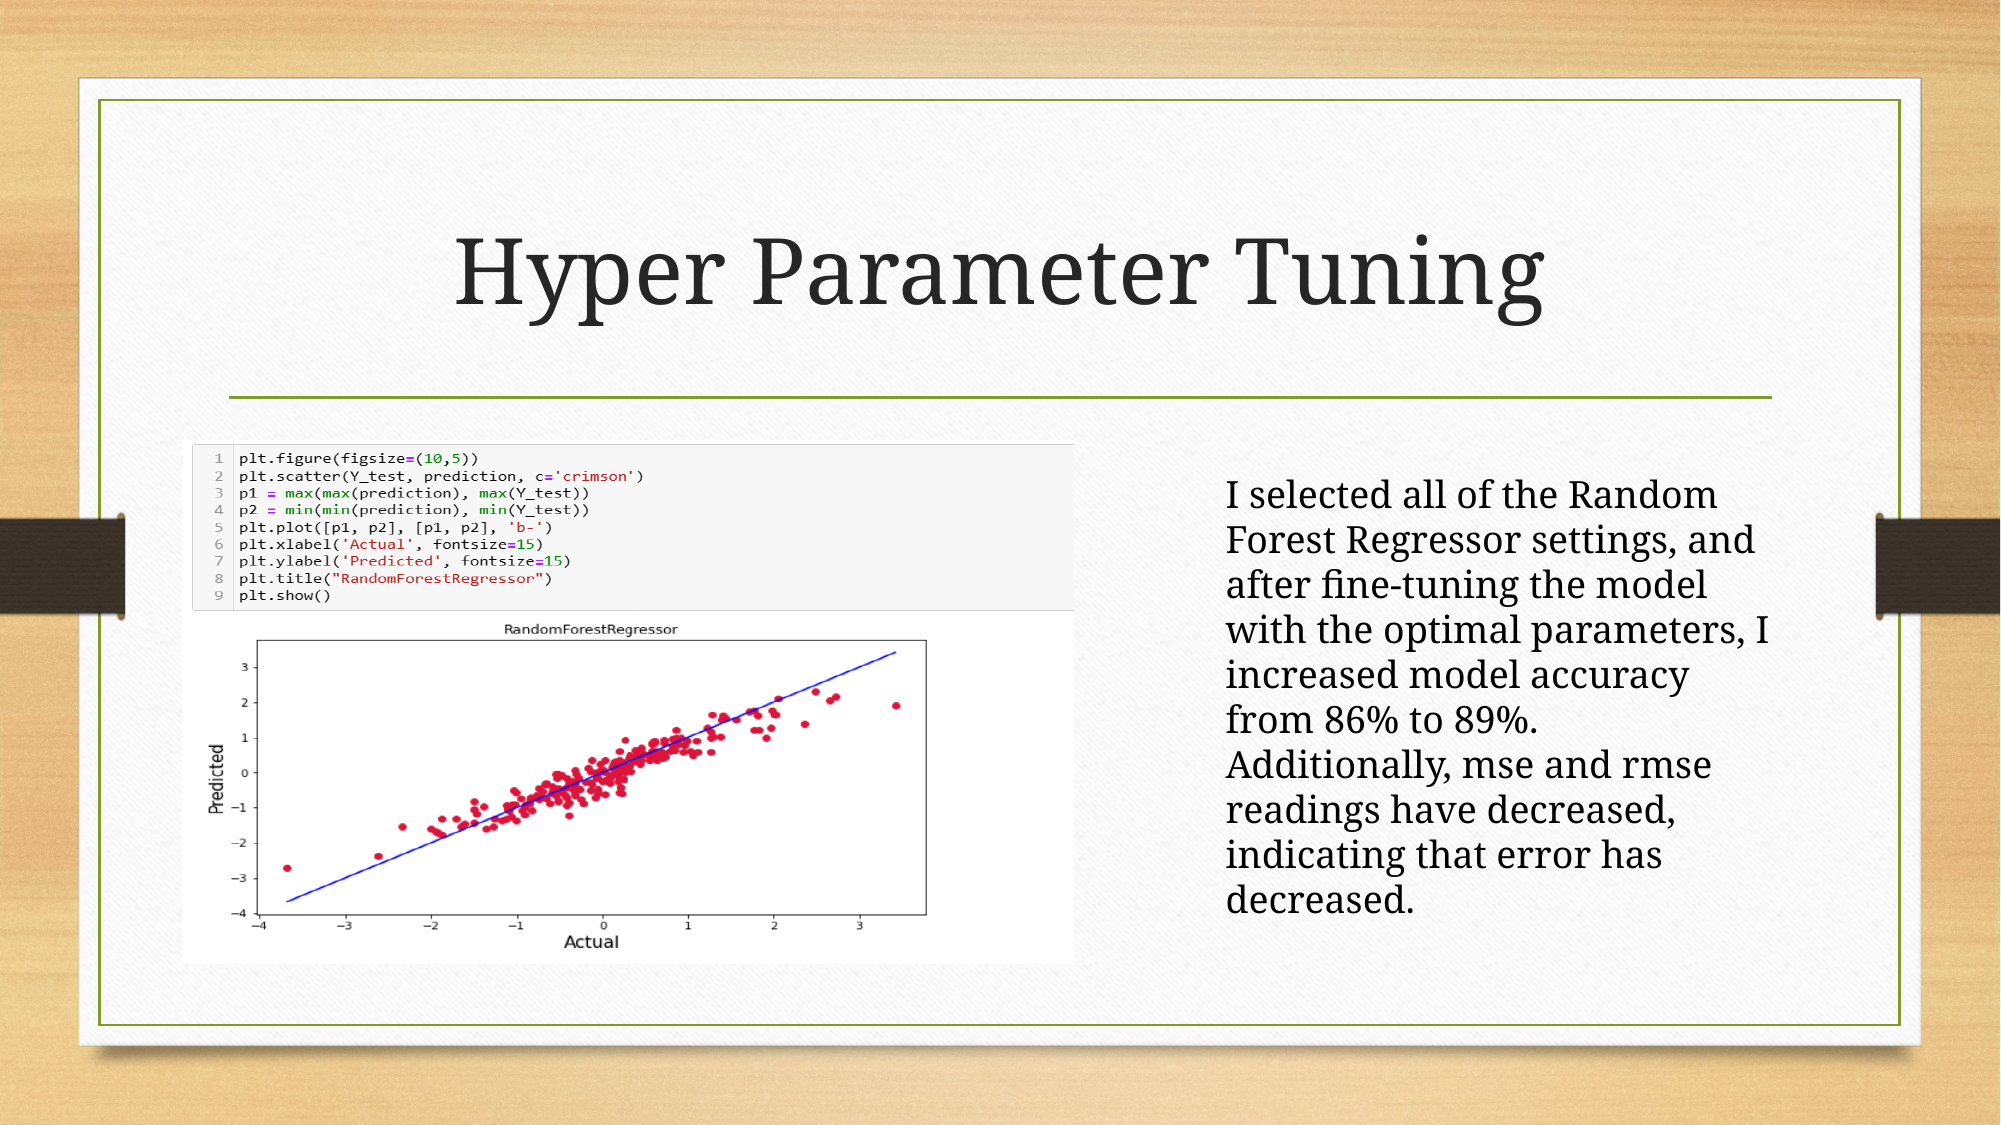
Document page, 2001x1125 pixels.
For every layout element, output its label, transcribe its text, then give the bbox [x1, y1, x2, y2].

text_box I selected all of the Random Forest Regressor settings, and after fine-tuning the model with the optimal parameters, I increased model accuracy from 86% to 89%. Additionally, mse and rmse readings have decreased, indicating that error has decreased. [1210, 463, 1788, 929]
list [182, 439, 1074, 965]
title Hyper Parameter Tuning [212, 161, 1788, 375]
picture [0, 0, 2001, 1125]
